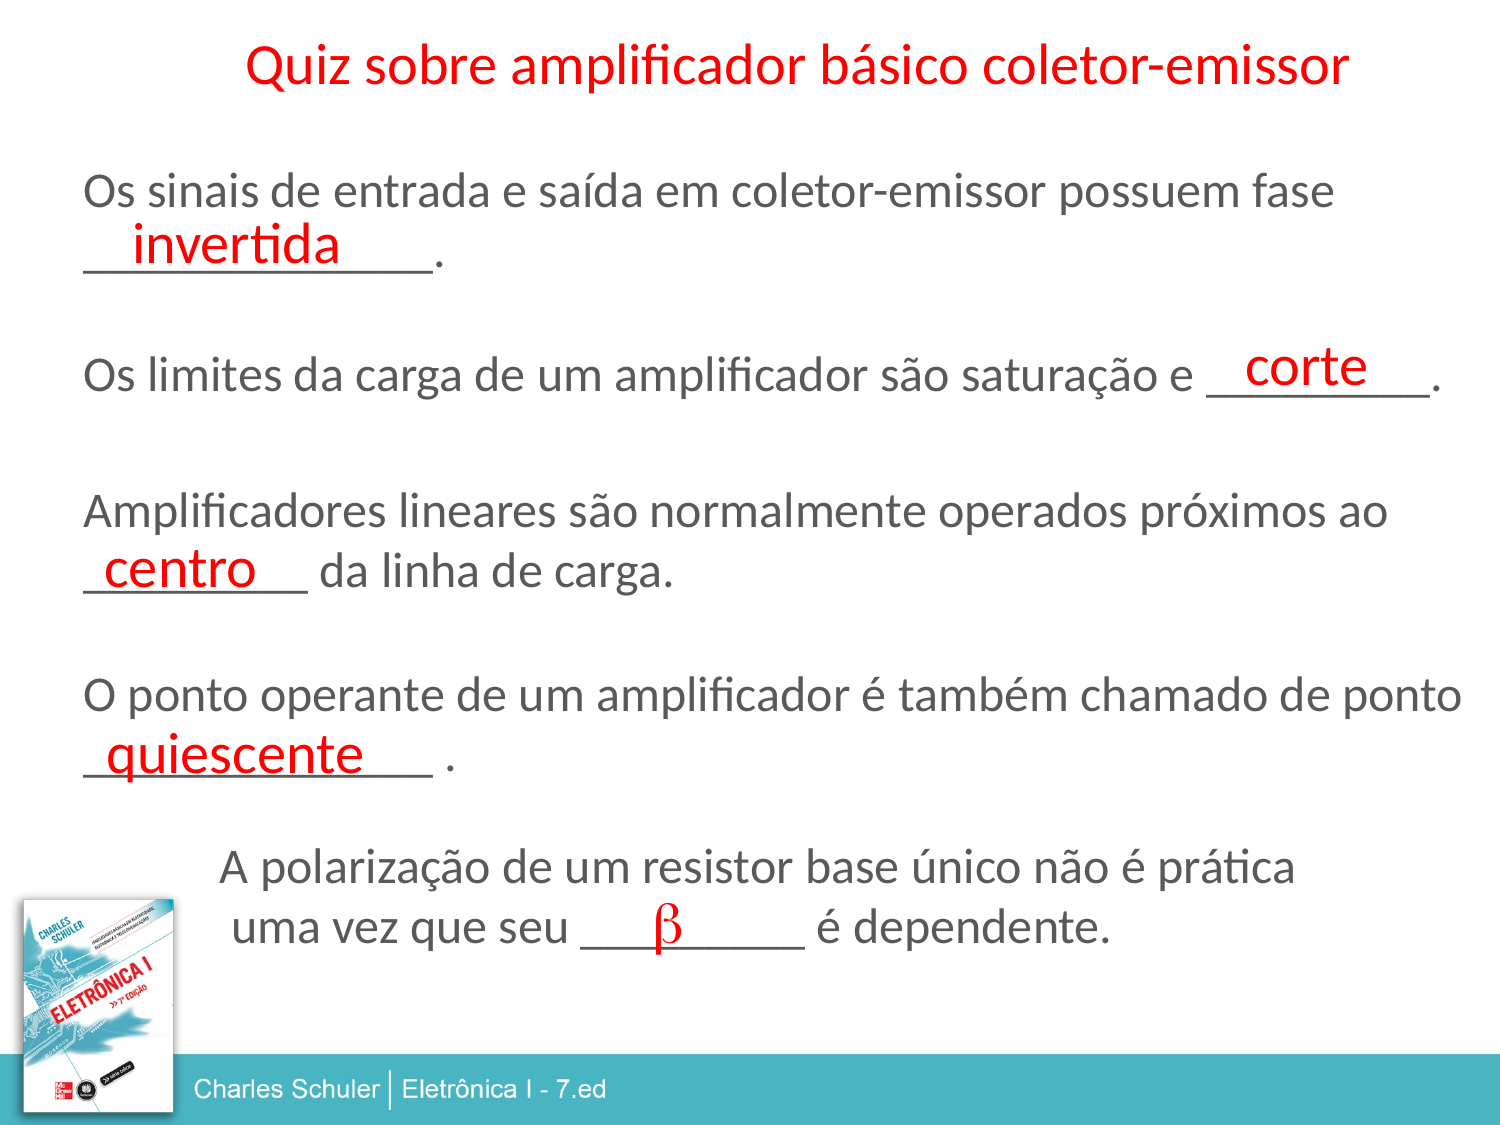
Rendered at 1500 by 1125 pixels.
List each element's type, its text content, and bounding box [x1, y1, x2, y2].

text_box Amplificadores lineares são normalmente operados próximos ao _________ da linha de carga. [68, 470, 1500, 606]
text_box invertida [117, 198, 405, 283]
text_box Os limites da carga de um amplificador são saturação e _________. [69, 333, 1500, 409]
text_box  [637, 877, 711, 963]
text_box Os sinais de entrada e saída em coletor-emissor possuem fase ______________. [68, 149, 1500, 285]
text_box corte [1230, 320, 1406, 405]
picture [0, 0, 1500, 1125]
text_box quiescente [91, 707, 416, 793]
text_box Quiz sobre amplificador básico coletor-emissor [230, 18, 1379, 104]
text_box centro [89, 521, 301, 606]
text_box O ponto operante de um amplificador é também chamado de ponto ______________ . [69, 654, 1482, 789]
text_box A polarização de um resistor base único não é prática uma vez que seu _________ é dependente. [205, 826, 1500, 961]
